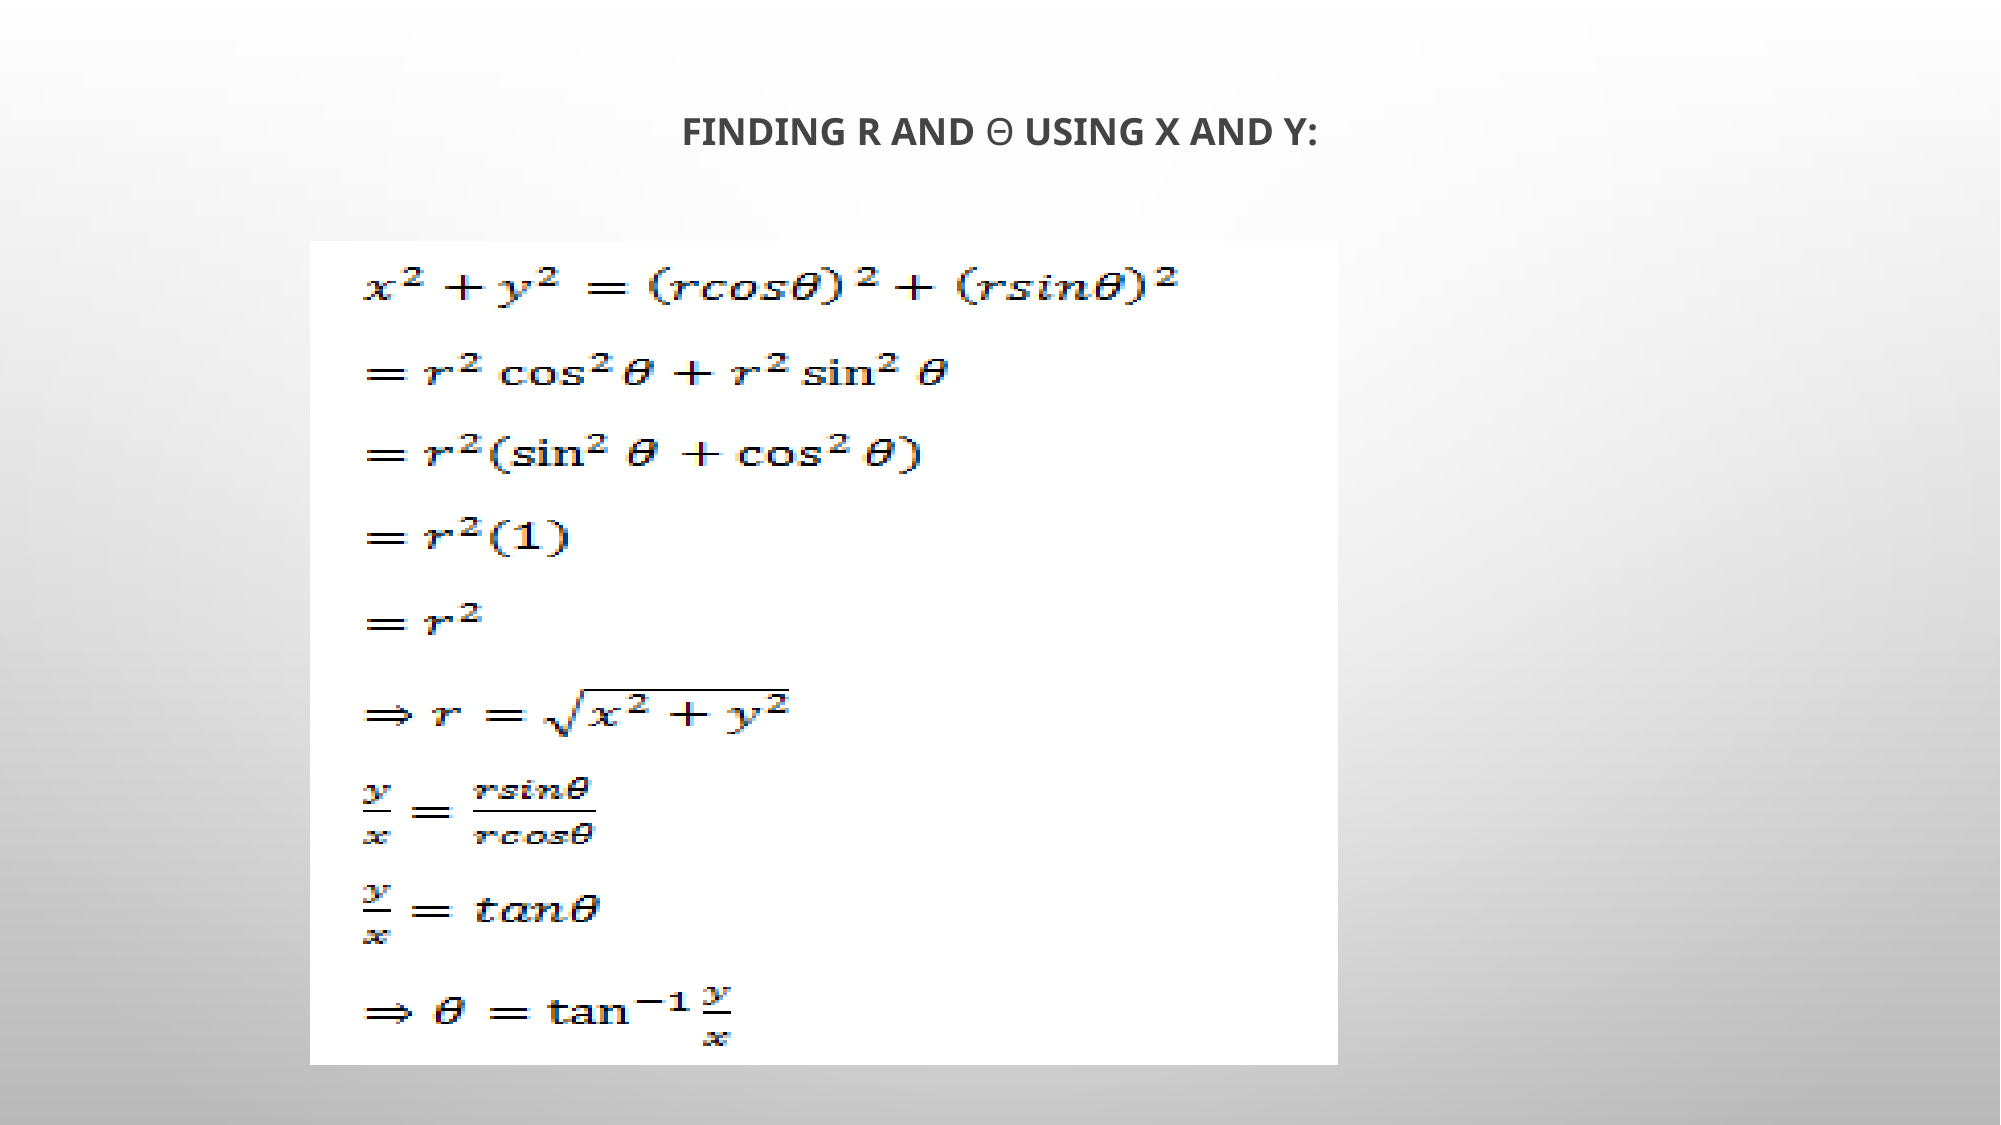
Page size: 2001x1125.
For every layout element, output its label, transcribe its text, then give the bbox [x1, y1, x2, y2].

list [310, 241, 1338, 1066]
title Finding r and θ using x and y: [137, 59, 1863, 207]
picture [0, 0, 2000, 1125]
